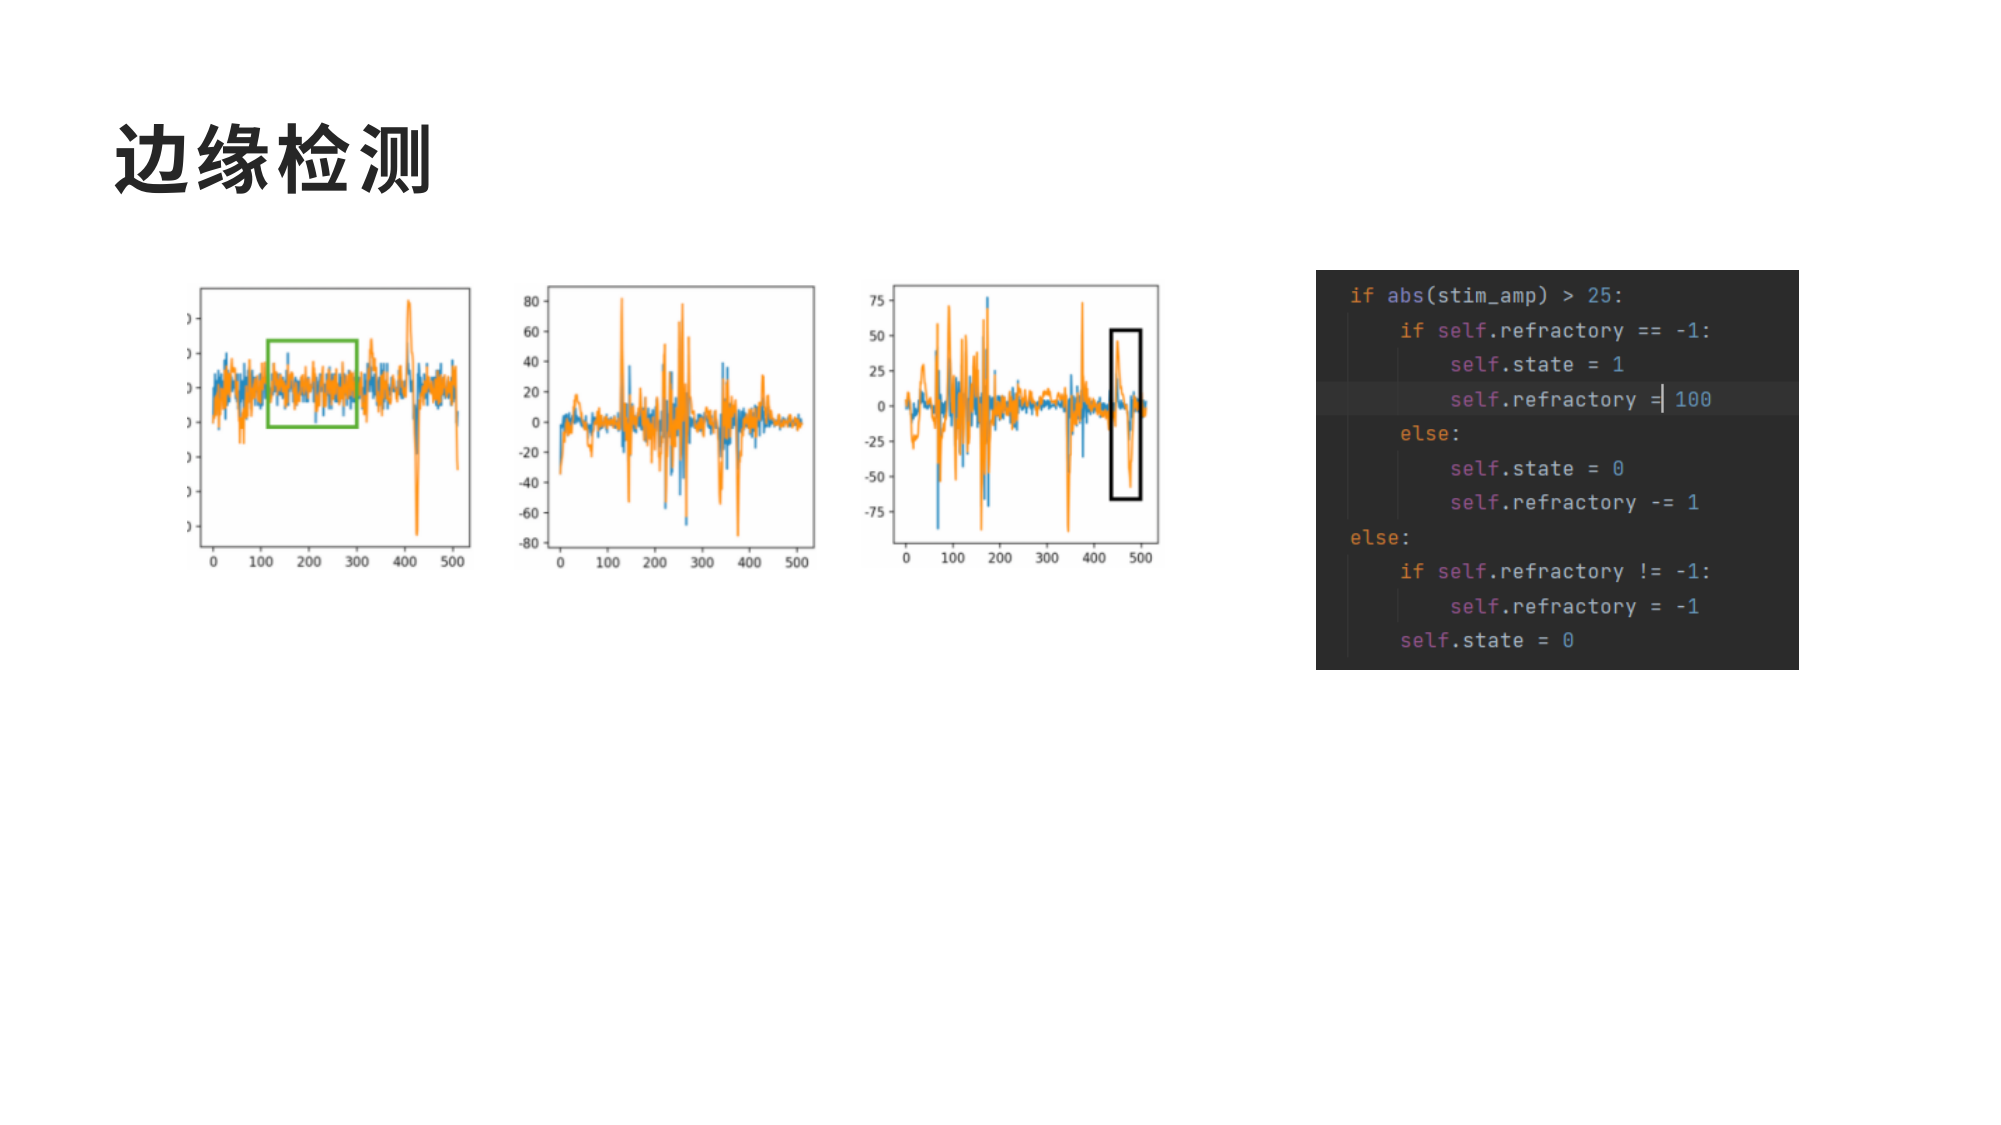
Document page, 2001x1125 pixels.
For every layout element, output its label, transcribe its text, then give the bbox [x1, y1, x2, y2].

picture [1315, 270, 1800, 670]
title 边缘检测 [99, 99, 1900, 216]
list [186, 270, 1181, 577]
